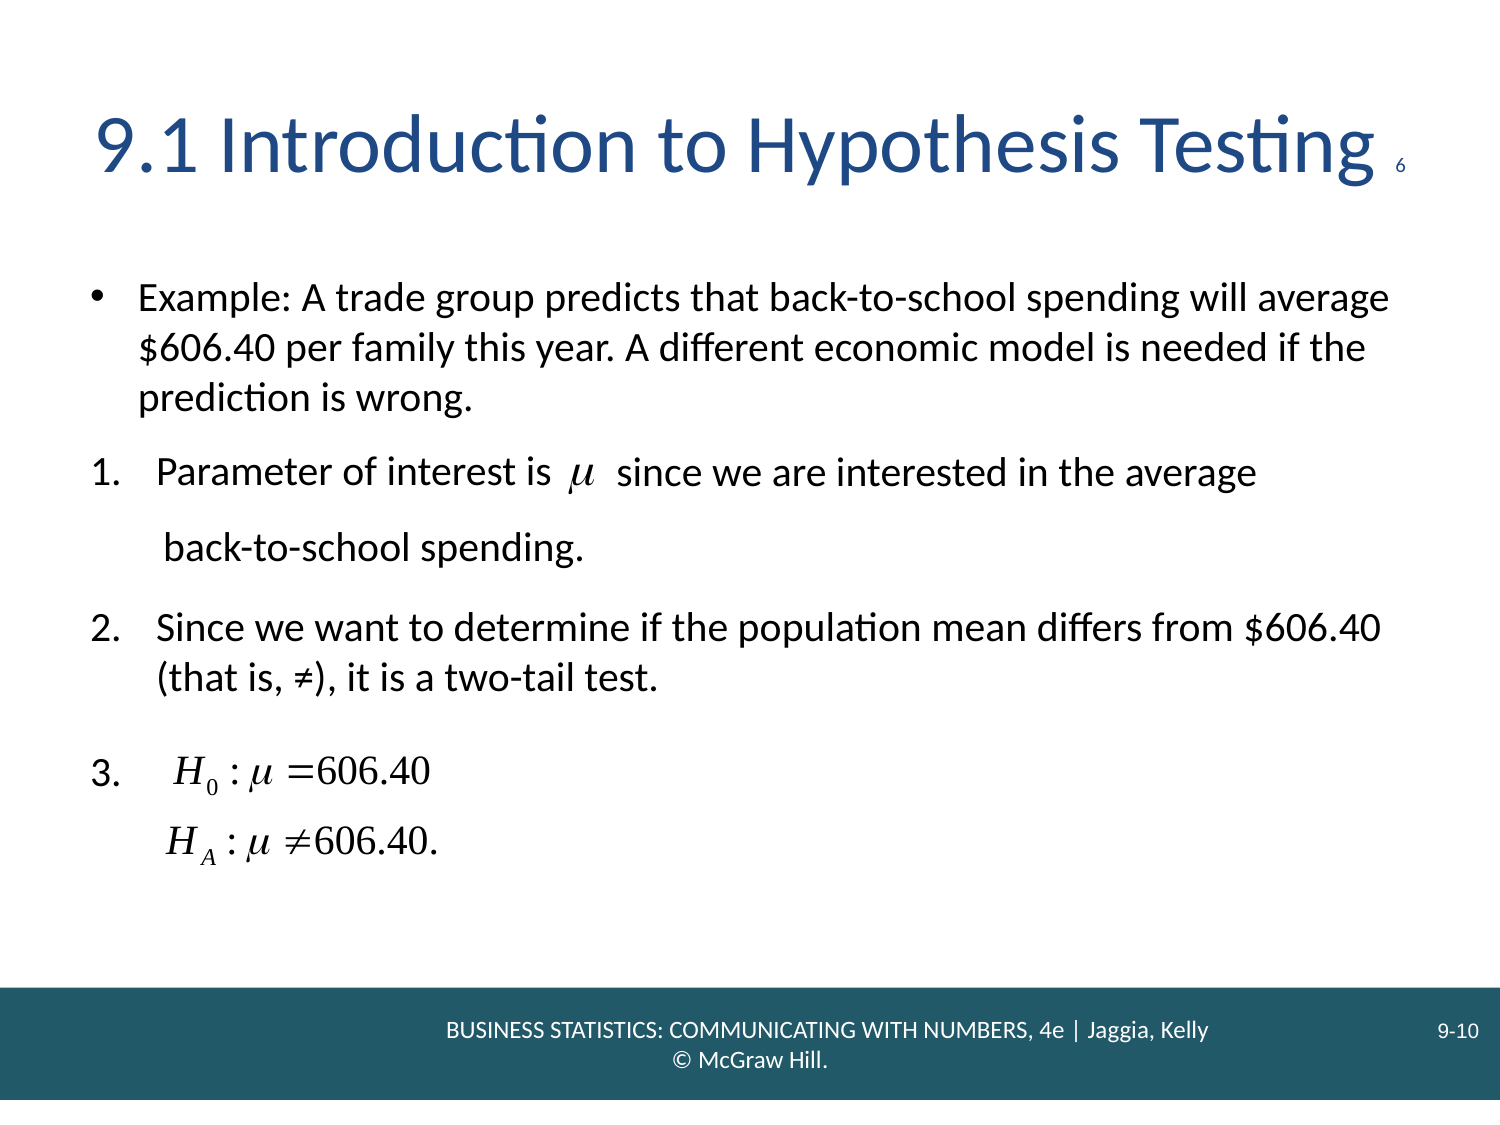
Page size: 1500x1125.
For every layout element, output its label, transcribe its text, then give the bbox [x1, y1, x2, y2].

list Example: A trade group predicts that back-to-school spending will average $606.40 per family this year. A different economic model is needed if the prediction is wrong. [75, 262, 1475, 431]
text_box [161, 817, 441, 872]
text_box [562, 457, 603, 502]
list back-to-school spending. [75, 512, 1038, 588]
title 9.1 Introduction to Hypothesis Testing 6 [75, 45, 1425, 233]
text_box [168, 746, 434, 802]
list Parameter of interest is [75, 436, 575, 508]
list Since we want to determine if the population mean differs from $606.40 (that is, ≠), it is a two-tail test. [75, 591, 1425, 719]
list [75, 737, 138, 808]
list since we are interested in the average [601, 437, 1370, 507]
